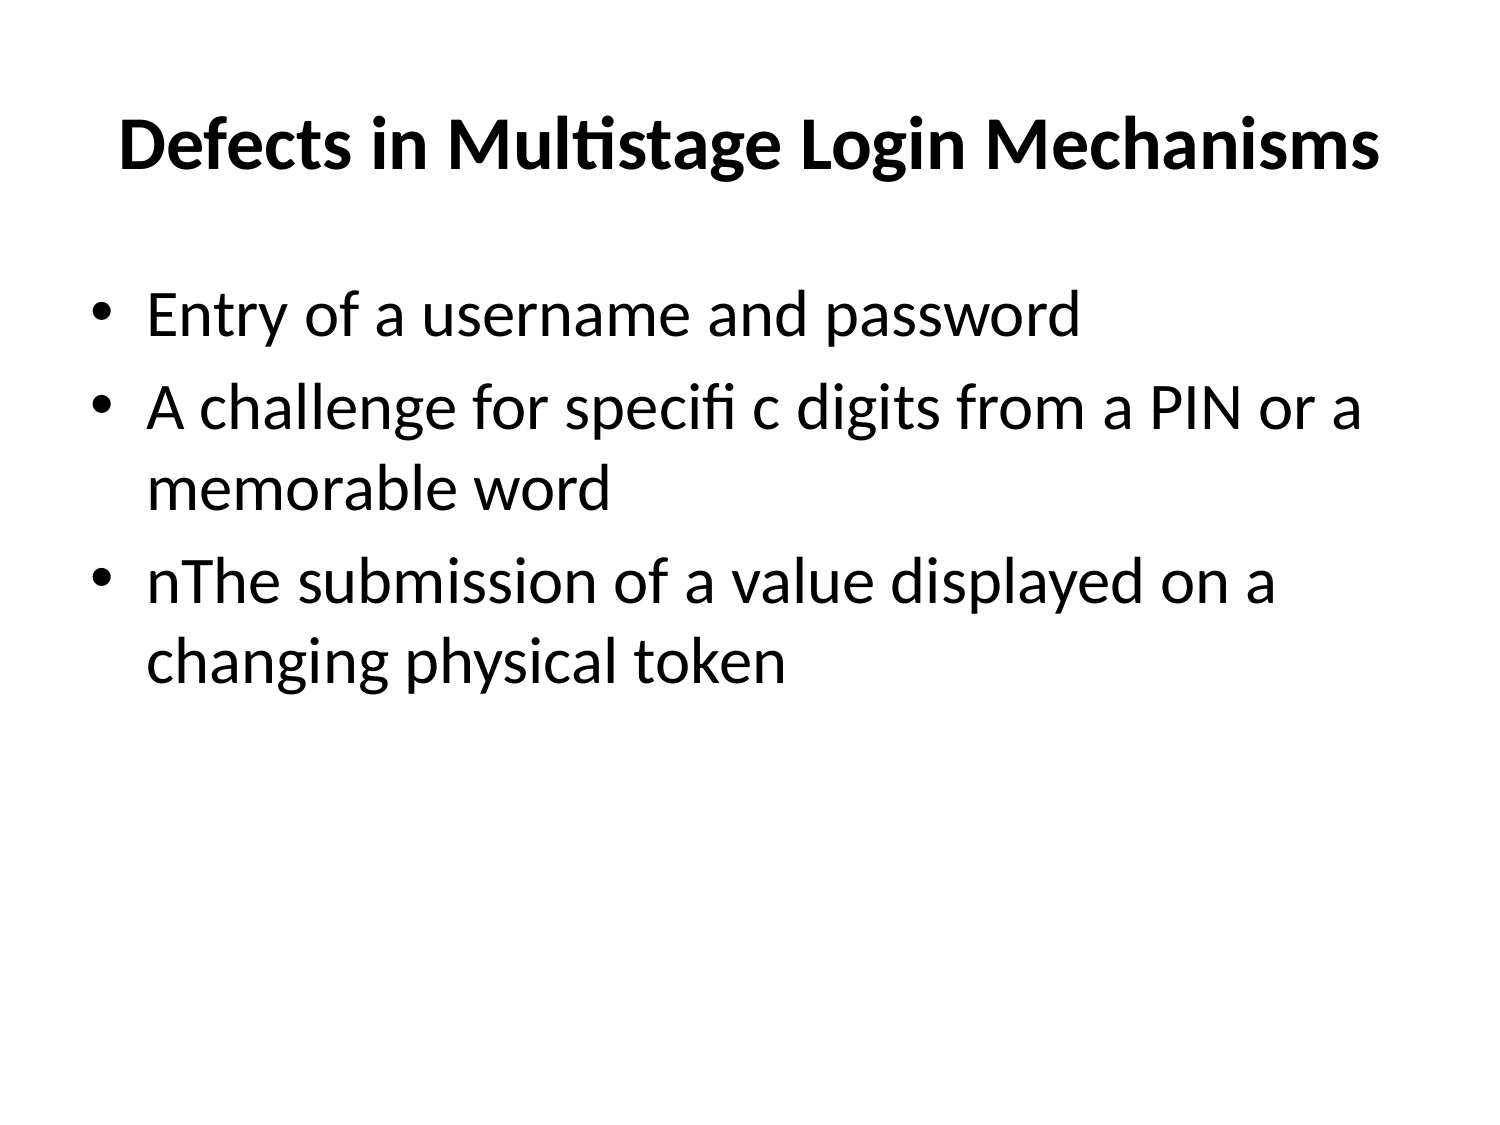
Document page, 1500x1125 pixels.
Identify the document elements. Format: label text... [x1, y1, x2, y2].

title Defects in Multistage Login Mechanisms [75, 45, 1425, 233]
list Entry of a username and password A challenge for specifi c digits from a PIN or a memorable word nThe submission of a value displayed on a changing physical token [75, 262, 1425, 1005]
